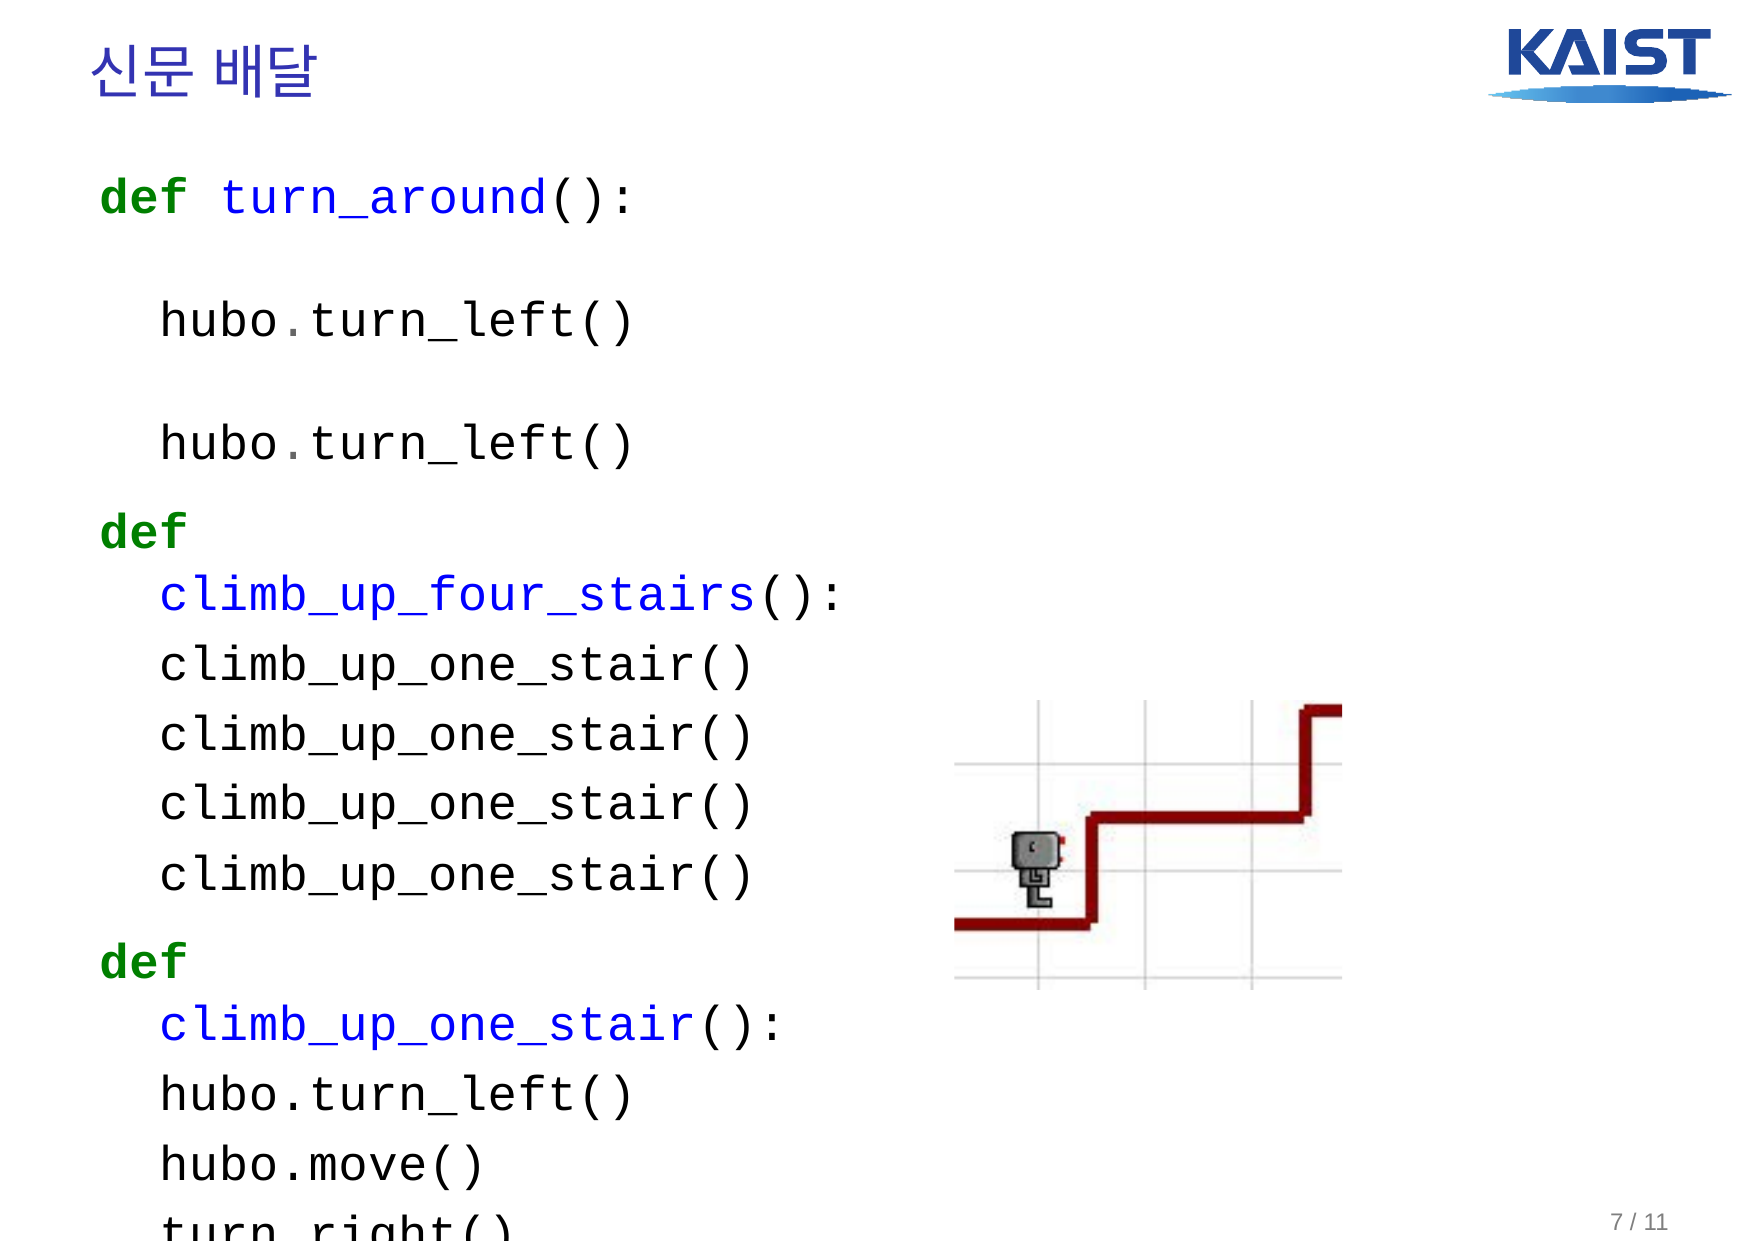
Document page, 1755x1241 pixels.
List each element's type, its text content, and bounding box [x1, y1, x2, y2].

text_box [954, 700, 1343, 990]
text_box 7 / 11 [1608, 1205, 1682, 1241]
text_box [1683, 39, 1696, 75]
text_box [1603, 29, 1616, 75]
text_box [1508, 29, 1601, 75]
text_box [1668, 29, 1711, 39]
text_box [1624, 29, 1668, 75]
text_box [1480, 84, 1739, 103]
title 신문 배달 [86, 35, 607, 243]
text_box def turn_around(): hubo.turn_left() hubo.turn_left() def climb_up_four_stairs(): climb_up_one_stair() climb_up_one_stair() climb_up_one_stair() climb_up_one_stair() def climb_up_one_stair(): hubo.turn_left() hubo.move() turn_right() hubo.move() hubo.move() [97, 161, 908, 1241]
